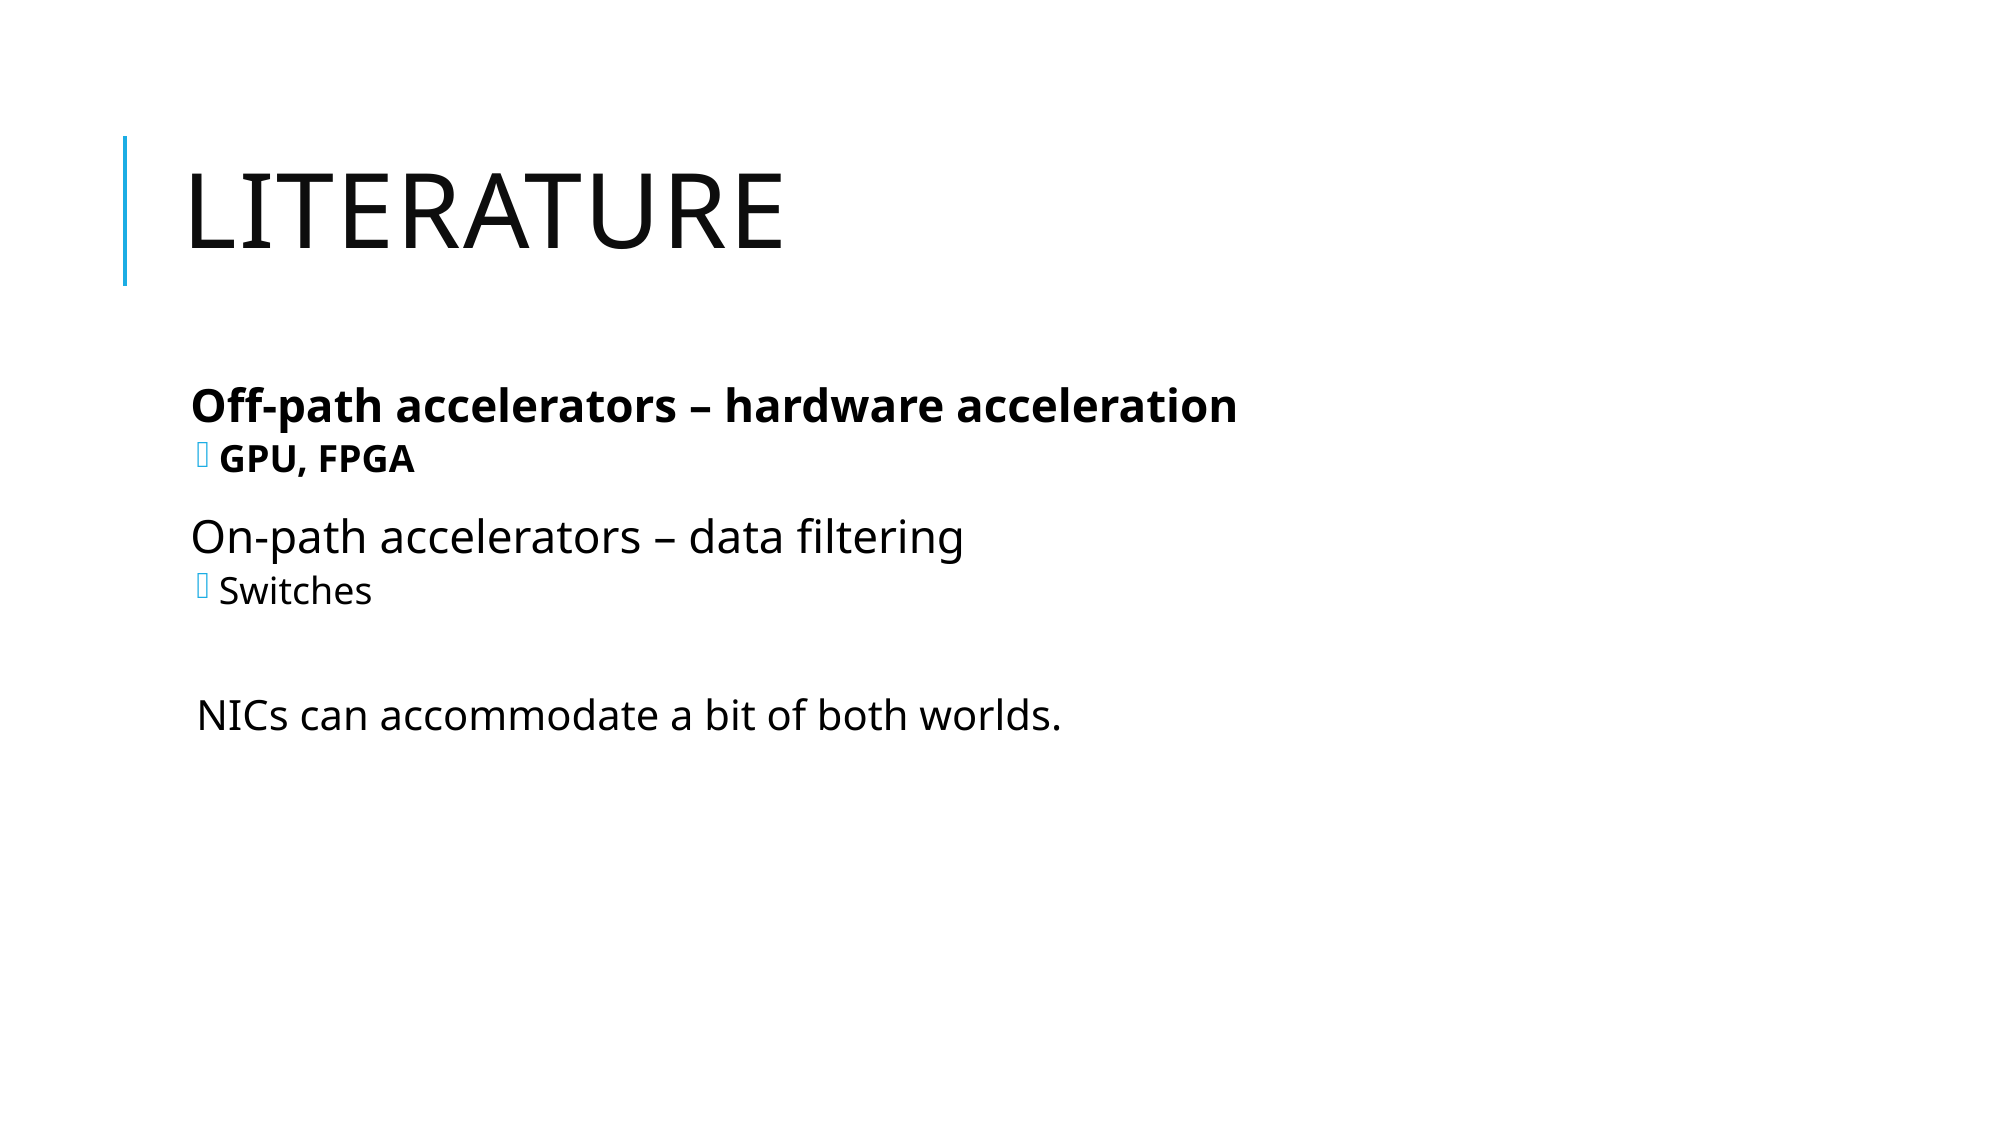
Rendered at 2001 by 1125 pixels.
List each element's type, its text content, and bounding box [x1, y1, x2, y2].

title LITERATURE [168, 96, 1763, 342]
list Off-path accelerators – hardware acceleration GPU, FPGA On-path accelerators – data filtering Switches NICs can accommodate a bit of both worlds. [168, 375, 1392, 1035]
